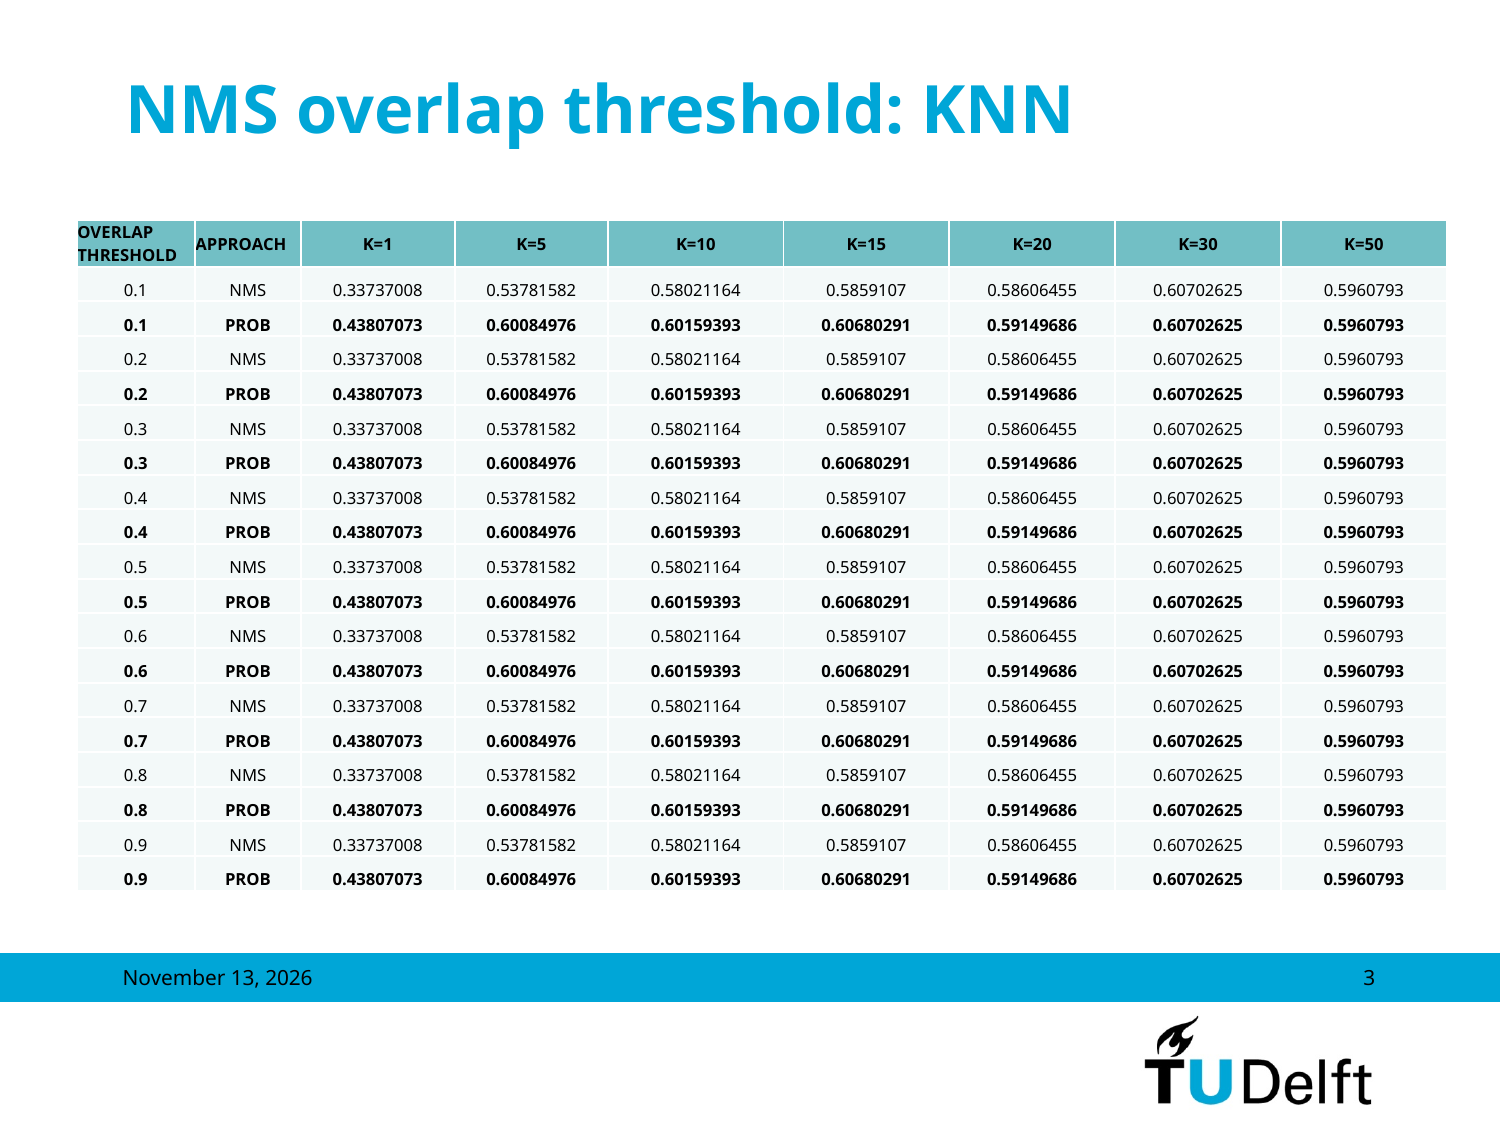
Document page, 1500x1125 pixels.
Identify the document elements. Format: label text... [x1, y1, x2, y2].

table_cell 0.60084976 [456, 510, 607, 543]
table_cell 0.5960793 [1282, 580, 1446, 612]
table_cell 0.60680291 [784, 718, 948, 751]
table_cell 0.60702625 [1116, 857, 1280, 890]
table_cell 0.58606455 [950, 337, 1114, 370]
table_header K=5 [456, 221, 607, 266]
table_cell 0.43807073 [302, 788, 454, 820]
table_cell 0.60159393 [609, 302, 783, 335]
table_cell 0.5960793 [1282, 337, 1446, 370]
table_cell 0.9 [78, 857, 194, 890]
table_header OVERLAP THRESHOLD [78, 221, 194, 266]
table_cell 0.53781582 [456, 406, 607, 439]
table_cell 0.1 [78, 302, 194, 335]
table_cell 0.58606455 [950, 753, 1114, 786]
table_cell 0.60159393 [609, 718, 783, 751]
table_cell 0.5960793 [1282, 268, 1446, 300]
table_cell 0.59149686 [950, 302, 1114, 335]
table_cell 0.5960793 [1282, 614, 1446, 647]
table_cell 0.5960793 [1282, 822, 1446, 855]
table_cell 0.60702625 [1116, 476, 1280, 508]
table_cell 0.9 [78, 822, 194, 855]
table_cell 0.43807073 [302, 510, 454, 543]
table_cell 0.7 [78, 684, 194, 716]
table_cell 0.7 [78, 718, 194, 751]
table_cell 0.5960793 [1282, 441, 1446, 474]
table_header K=20 [950, 221, 1114, 266]
table_cell 0.5960793 [1282, 788, 1446, 820]
table_cell 0.5960793 [1282, 545, 1446, 578]
table_cell 0.60084976 [456, 441, 607, 474]
table_cell 0.2 [78, 337, 194, 370]
table_cell 0.60159393 [609, 372, 783, 404]
table_cell 0.2 [78, 372, 194, 404]
table_cell 0.60680291 [784, 649, 948, 682]
table_cell 0.5859107 [784, 753, 948, 786]
table_cell NMS [196, 614, 300, 647]
table_cell 0.5859107 [784, 545, 948, 578]
table_cell 0.60702625 [1116, 649, 1280, 682]
table_cell 0.60680291 [784, 580, 948, 612]
table_cell 0.60680291 [784, 302, 948, 335]
table_cell 0.60702625 [1116, 268, 1280, 300]
table_header K=1 [302, 221, 454, 266]
table_cell 0.53781582 [456, 684, 607, 716]
table_cell 0.60084976 [456, 372, 607, 404]
table_cell 0.53781582 [456, 545, 607, 578]
table_cell 0.60702625 [1116, 510, 1280, 543]
table_cell 0.5960793 [1282, 302, 1446, 335]
table_header K=15 [784, 221, 948, 266]
table_cell 0.33737008 [302, 614, 454, 647]
table_cell PROB [196, 580, 300, 612]
table_cell 0.58021164 [609, 268, 783, 300]
table_cell 0.58606455 [950, 614, 1114, 647]
table_cell 0.5859107 [784, 268, 948, 300]
table_cell 0.60702625 [1116, 545, 1280, 578]
table_cell 0.43807073 [302, 718, 454, 751]
table_cell 0.60084976 [456, 302, 607, 335]
table_cell 0.5960793 [1282, 406, 1446, 439]
table_header K=10 [609, 221, 783, 266]
table_cell 0.1 [78, 268, 194, 300]
table_cell 0.33737008 [302, 822, 454, 855]
table_cell 0.8 [78, 753, 194, 786]
table_cell 0.59149686 [950, 649, 1114, 682]
table_cell PROB [196, 857, 300, 890]
table_cell 0.60680291 [784, 788, 948, 820]
table_cell NMS [196, 476, 300, 508]
table_cell PROB [196, 510, 300, 543]
table_cell 0.5 [78, 580, 194, 612]
table_cell 0.4 [78, 476, 194, 508]
table_cell 0.5859107 [784, 614, 948, 647]
table_cell 0.59149686 [950, 788, 1114, 820]
title NMS overlap threshold: KNN [124, 58, 1401, 219]
table_cell NMS [196, 337, 300, 370]
table_cell 0.5859107 [784, 337, 948, 370]
table_cell PROB [196, 718, 300, 751]
table_cell 0.58021164 [609, 337, 783, 370]
table_cell 0.58021164 [609, 545, 783, 578]
table_header K=50 [1282, 221, 1446, 266]
table_cell NMS [196, 406, 300, 439]
table_cell 0.33737008 [302, 476, 454, 508]
table_cell 0.5960793 [1282, 718, 1446, 751]
table_cell 0.4 [78, 510, 194, 543]
table_cell 0.59149686 [950, 441, 1114, 474]
table_cell 0.43807073 [302, 372, 454, 404]
table_cell 0.60680291 [784, 510, 948, 543]
table_cell 0.53781582 [456, 822, 607, 855]
table_cell 0.5859107 [784, 476, 948, 508]
table_cell 0.60680291 [784, 372, 948, 404]
table_cell 0.58021164 [609, 476, 783, 508]
table_cell 0.60702625 [1116, 684, 1280, 716]
table_cell 0.60702625 [1116, 822, 1280, 855]
table_cell 0.3 [78, 441, 194, 474]
table_header APPROACH [196, 221, 300, 266]
table_cell 0.58021164 [609, 406, 783, 439]
table_cell 0.60084976 [456, 857, 607, 890]
table_cell 0.43807073 [302, 441, 454, 474]
table_cell 0.5960793 [1282, 857, 1446, 890]
table_cell 0.60159393 [609, 649, 783, 682]
table_cell 0.33737008 [302, 545, 454, 578]
table_cell 0.5960793 [1282, 753, 1446, 786]
table_cell 0.5 [78, 545, 194, 578]
table_cell 0.58606455 [950, 476, 1114, 508]
table_cell 0.60084976 [456, 580, 607, 612]
table_cell 0.33737008 [302, 753, 454, 786]
table_cell 0.60702625 [1116, 441, 1280, 474]
table_cell NMS [196, 684, 300, 716]
table_cell 0.5960793 [1282, 684, 1446, 716]
table_cell 0.60159393 [609, 580, 783, 612]
table_cell 0.60680291 [784, 857, 948, 890]
table_cell 0.43807073 [302, 857, 454, 890]
table_cell 0.60159393 [609, 441, 783, 474]
table_cell 0.58606455 [950, 545, 1114, 578]
table_cell 0.60084976 [456, 718, 607, 751]
table_cell 0.53781582 [456, 268, 607, 300]
table_cell 0.60702625 [1116, 718, 1280, 751]
table_cell 0.58606455 [950, 684, 1114, 716]
table_cell 0.60084976 [456, 649, 607, 682]
table_cell 0.60159393 [609, 857, 783, 890]
table_cell PROB [196, 788, 300, 820]
table_cell 0.53781582 [456, 337, 607, 370]
table_cell 0.33737008 [302, 268, 454, 300]
table_cell 0.6 [78, 614, 194, 647]
table_cell 0.59149686 [950, 857, 1114, 890]
table_cell 0.43807073 [302, 580, 454, 612]
table_cell 0.5859107 [784, 684, 948, 716]
table_cell 0.5960793 [1282, 649, 1446, 682]
slide_number 3 [1062, 957, 1376, 996]
table_cell 0.33737008 [302, 337, 454, 370]
table_cell 0.58021164 [609, 684, 783, 716]
table_cell 0.53781582 [456, 753, 607, 786]
table_cell PROB [196, 441, 300, 474]
table_cell 0.33737008 [302, 406, 454, 439]
table_cell 0.8 [78, 788, 194, 820]
table_cell 0.60702625 [1116, 753, 1280, 786]
table_cell 0.60159393 [609, 510, 783, 543]
table_cell 0.60680291 [784, 441, 948, 474]
table_cell 0.43807073 [302, 302, 454, 335]
table_cell 0.60702625 [1116, 788, 1280, 820]
table_cell PROB [196, 372, 300, 404]
table_cell 0.59149686 [950, 510, 1114, 543]
picture [1123, 1010, 1392, 1125]
table_cell 0.53781582 [456, 614, 607, 647]
table_cell 0.58606455 [950, 406, 1114, 439]
table_cell 0.60702625 [1116, 614, 1280, 647]
table_header K=30 [1116, 221, 1280, 266]
table_cell 0.5859107 [784, 822, 948, 855]
table_cell 0.58606455 [950, 268, 1114, 300]
table_cell NMS [196, 268, 300, 300]
table_cell 0.58021164 [609, 614, 783, 647]
table_cell 0.59149686 [950, 372, 1114, 404]
table_cell 0.3 [78, 406, 194, 439]
table_cell 0.53781582 [456, 476, 607, 508]
table_cell 0.59149686 [950, 718, 1114, 751]
table_cell 0.60702625 [1116, 302, 1280, 335]
table_cell 0.5960793 [1282, 476, 1446, 508]
table_cell 0.60702625 [1116, 580, 1280, 612]
table_cell 0.58021164 [609, 753, 783, 786]
table_cell 0.5960793 [1282, 372, 1446, 404]
table_cell 0.59149686 [950, 580, 1114, 612]
table_cell 0.60702625 [1116, 337, 1280, 370]
table_cell 0.5859107 [784, 406, 948, 439]
table_cell 0.60702625 [1116, 372, 1280, 404]
table_cell 0.60702625 [1116, 406, 1280, 439]
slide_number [122, 957, 436, 1008]
table_cell 0.43807073 [302, 649, 454, 682]
table_cell PROB [196, 302, 300, 335]
table_cell 0.58606455 [950, 822, 1114, 855]
table_cell NMS [196, 753, 300, 786]
table_cell 0.60084976 [456, 788, 607, 820]
table_cell 0.33737008 [302, 684, 454, 716]
table_cell 0.6 [78, 649, 194, 682]
table_cell 0.58021164 [609, 822, 783, 855]
table_cell NMS [196, 822, 300, 855]
table_cell 0.60159393 [609, 788, 783, 820]
table_cell PROB [196, 649, 300, 682]
table_cell 0.5960793 [1282, 510, 1446, 543]
table_cell NMS [196, 545, 300, 578]
